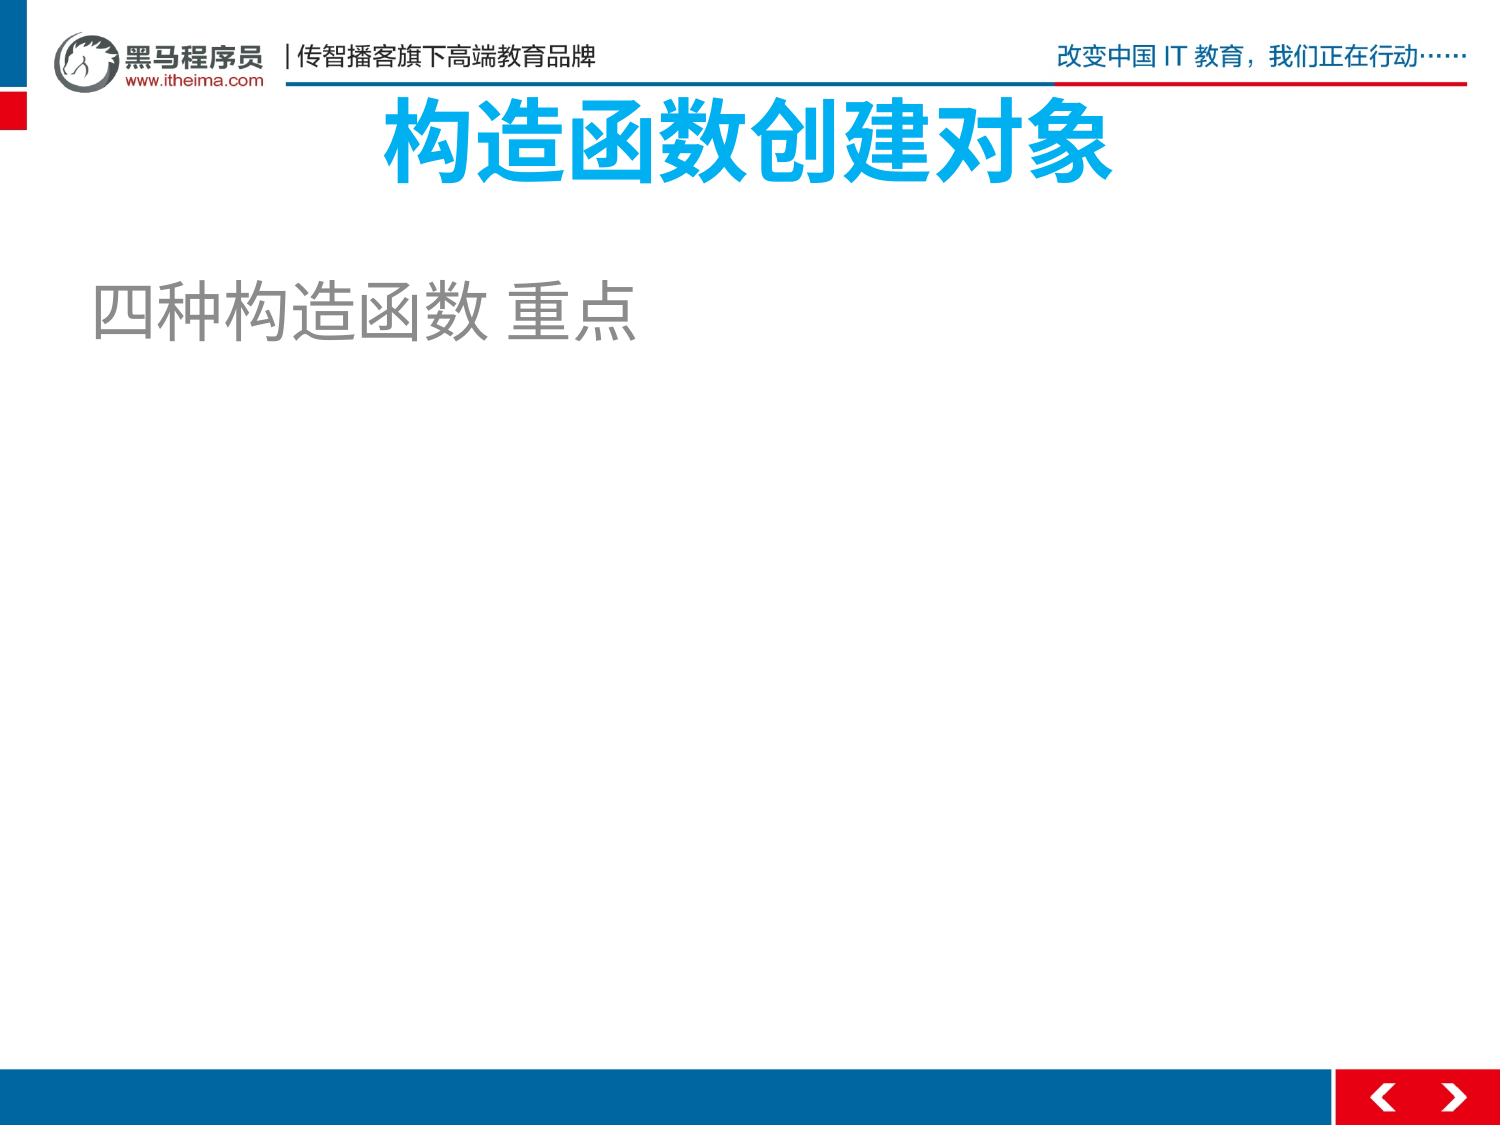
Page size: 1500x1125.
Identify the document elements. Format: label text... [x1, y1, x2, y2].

picture [0, 0, 1500, 1125]
subtitle 四种构造函数 重点 [75, 262, 1425, 1005]
title 构造函数创建对象 [75, 45, 1425, 233]
